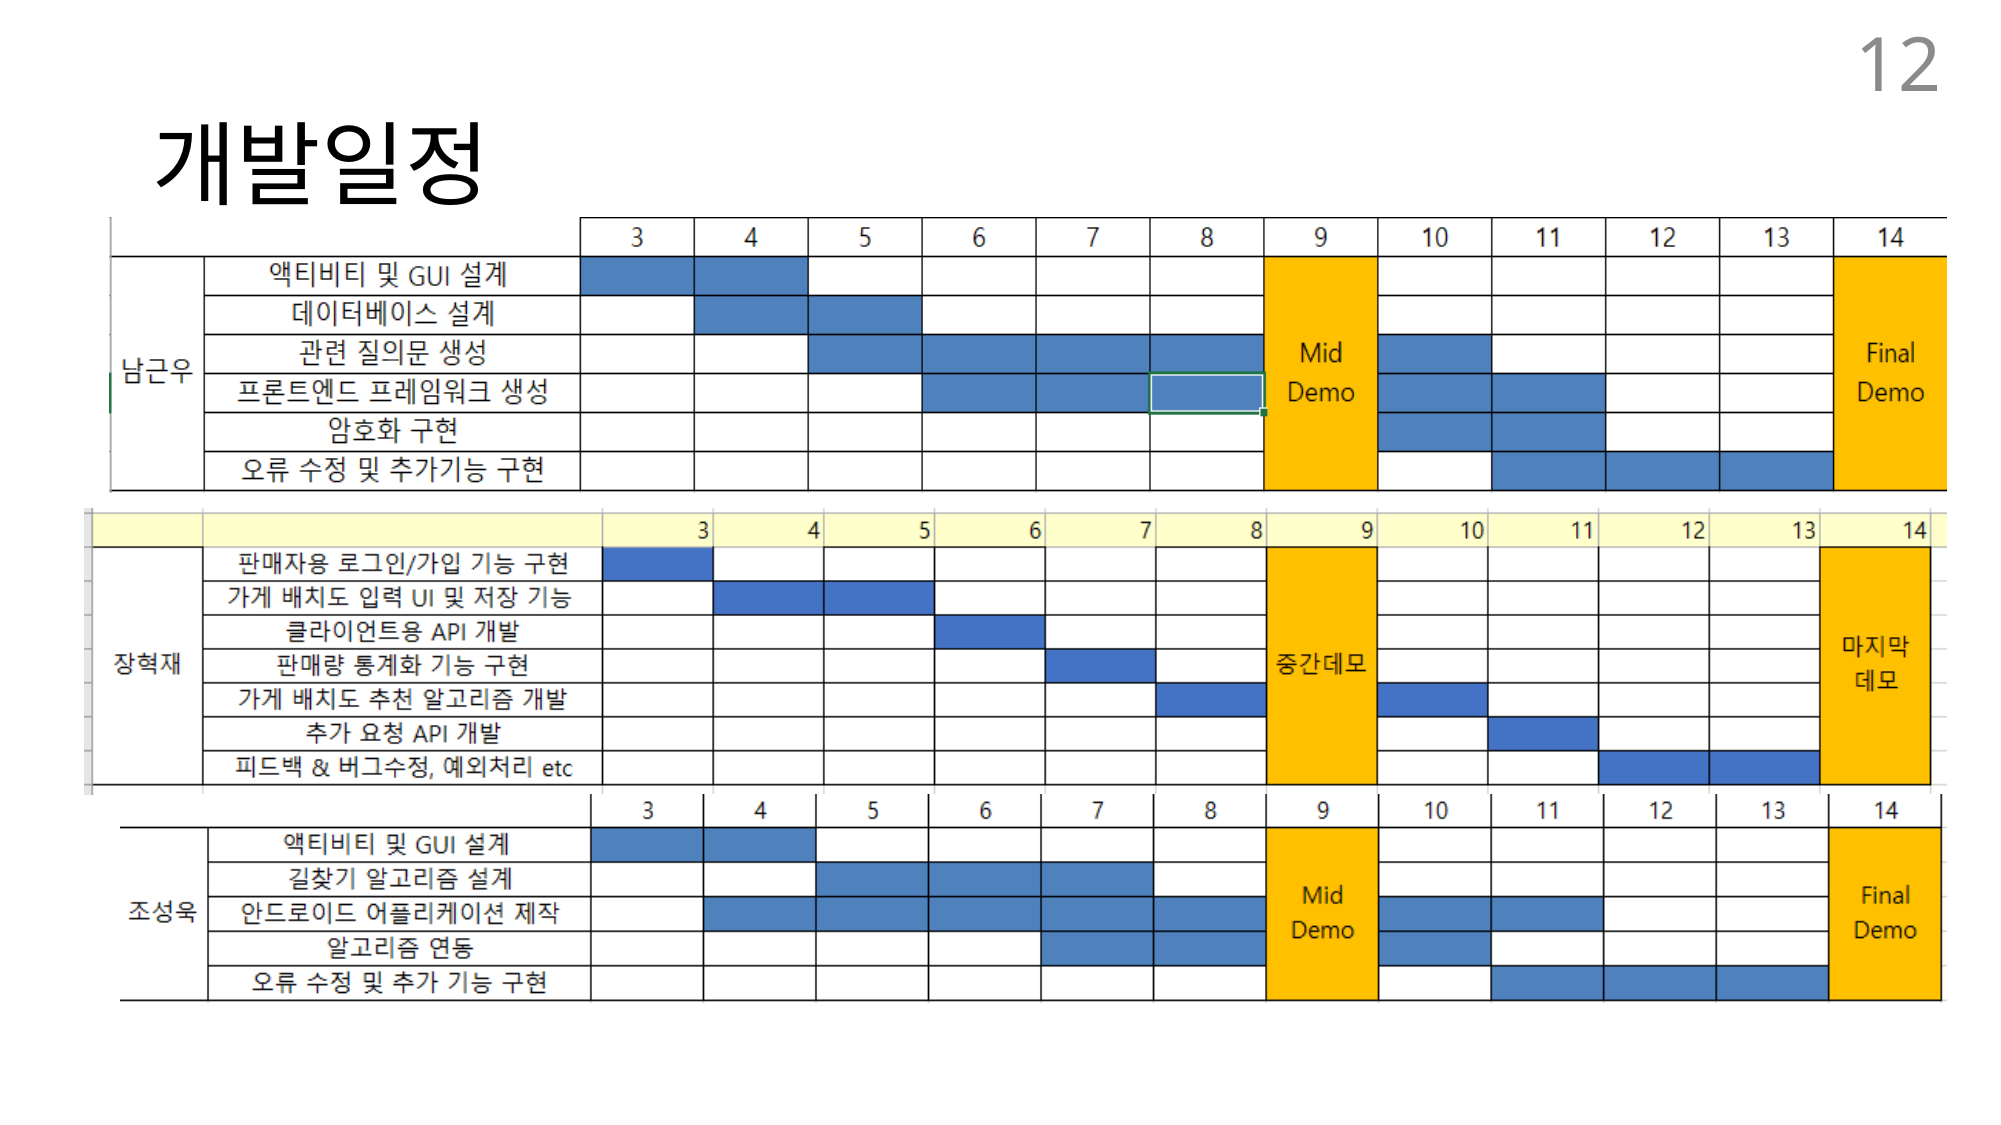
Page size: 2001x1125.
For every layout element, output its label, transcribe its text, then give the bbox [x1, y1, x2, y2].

title 개발일정 [137, 59, 1863, 217]
picture [108, 217, 1947, 493]
picture [84, 508, 1947, 1003]
slide_number 12 [1506, 37, 1957, 98]
